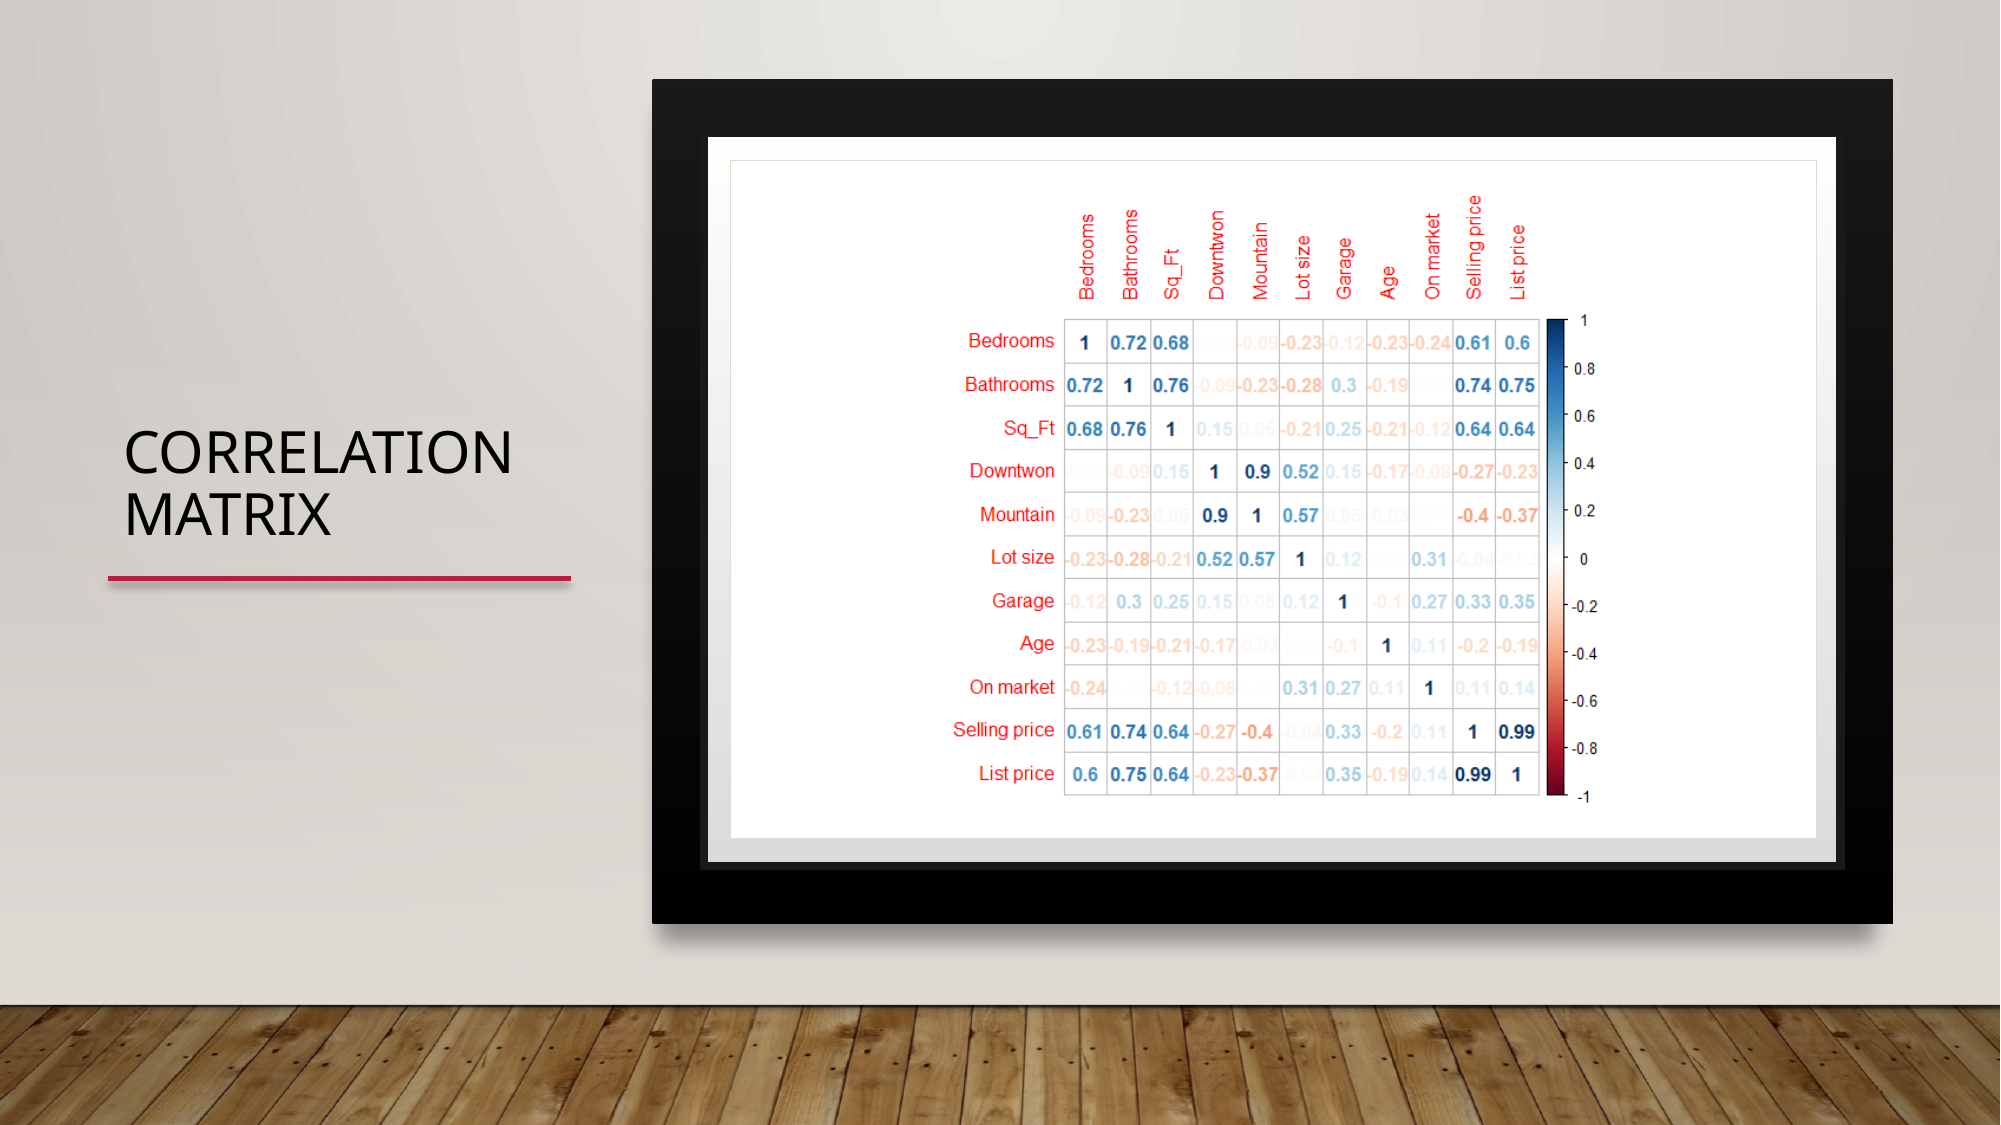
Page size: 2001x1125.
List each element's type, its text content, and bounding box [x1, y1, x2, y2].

text_box [0, 327, 2000, 1004]
text_box [0, 0, 2000, 327]
picture [0, 1006, 2000, 1125]
title Correlation MATRIX [108, 241, 572, 549]
picture [853, 182, 1692, 818]
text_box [652, 78, 1894, 925]
